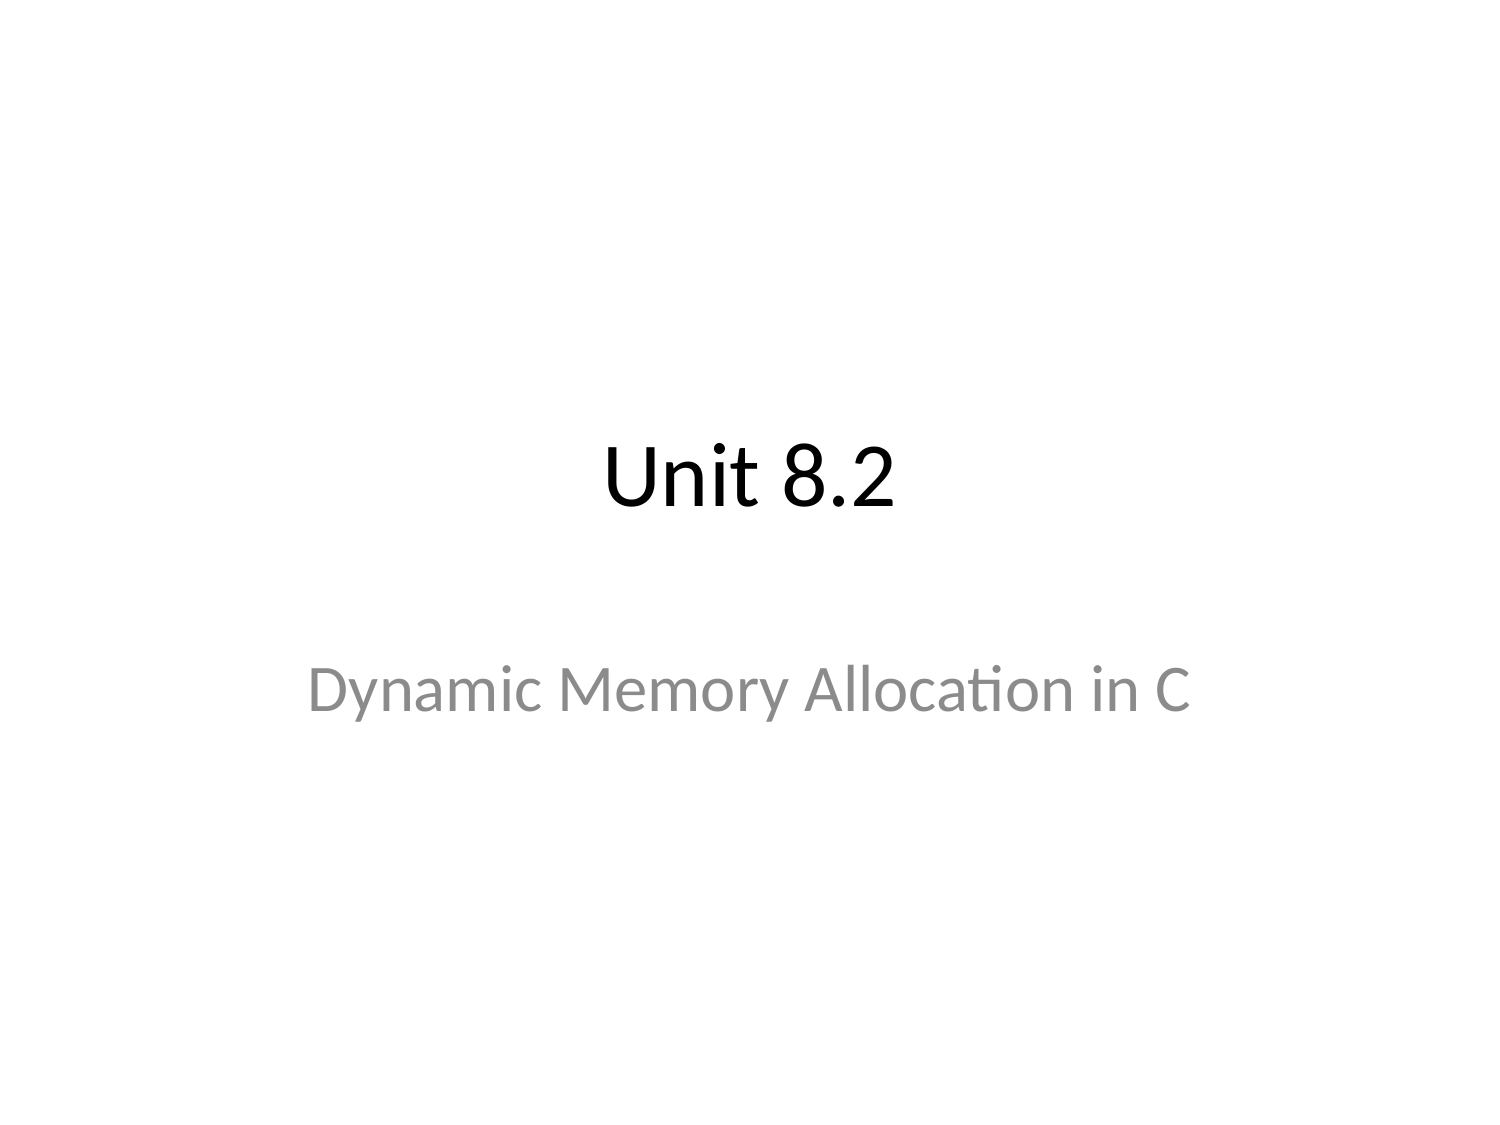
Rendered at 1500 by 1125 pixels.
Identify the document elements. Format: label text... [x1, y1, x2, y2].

subtitle Dynamic Memory Allocation in C [225, 637, 1275, 925]
title Unit 8.2 [112, 349, 1388, 591]
